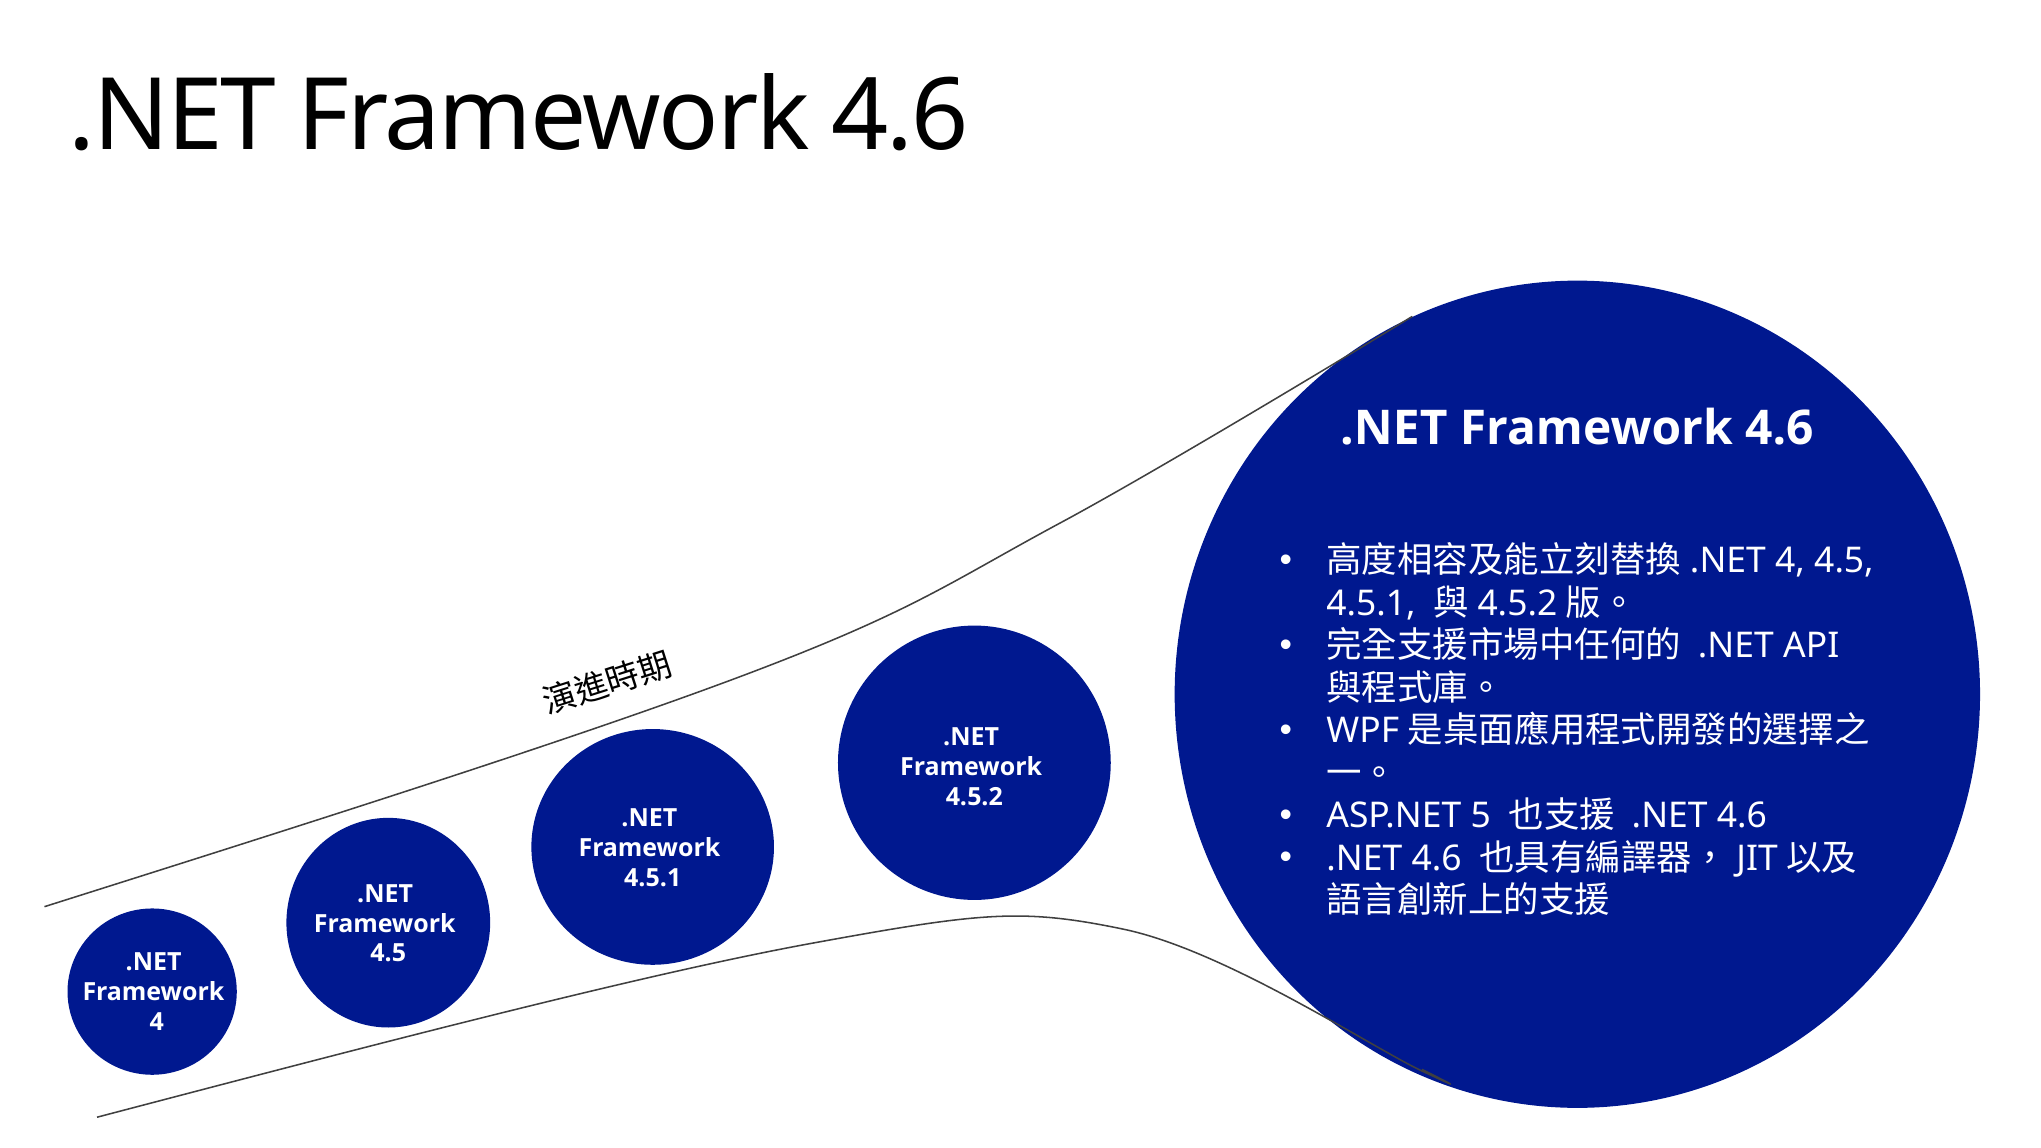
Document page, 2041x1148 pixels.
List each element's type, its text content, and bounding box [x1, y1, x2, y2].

text_box [44, 315, 1413, 908]
title .NET Framework 4.6 [45, 48, 1996, 199]
text_box .NET Framework 4.5.2 [885, 712, 1064, 818]
text_box [530, 728, 775, 966]
text_box [86, 907, 218, 938]
text_box [478, 871, 491, 974]
text_box .NET Framework 4.5.1 [563, 793, 742, 899]
text_box .NET Framework 4.6 [1301, 389, 1853, 462]
text_box .NET Framework 4.5 [299, 869, 478, 975]
text_box [285, 870, 478, 1029]
text_box [299, 817, 477, 869]
text_box 演進時期 [520, 630, 693, 733]
text_box [837, 624, 1112, 901]
text_box [1304, 279, 1851, 389]
text_box [1173, 391, 1981, 1109]
text_box .NET Framework 4 [67, 938, 246, 1044]
text_box [96, 915, 1452, 1118]
text_box [85, 1044, 219, 1076]
text_box 高度相容及能立刻替換.NET 4, 4.5, 4.5.1, 與4.5.2版。 完全支援市場中任何的 .NET API 與程式庫。 WPF是桌面應用程式開發的選擇之一。 ASP.NET 5 也支援 .NET 4.6 .NET 4.6 也具有編譯器，JIT以及語言創新上的支援 [1264, 529, 1906, 928]
